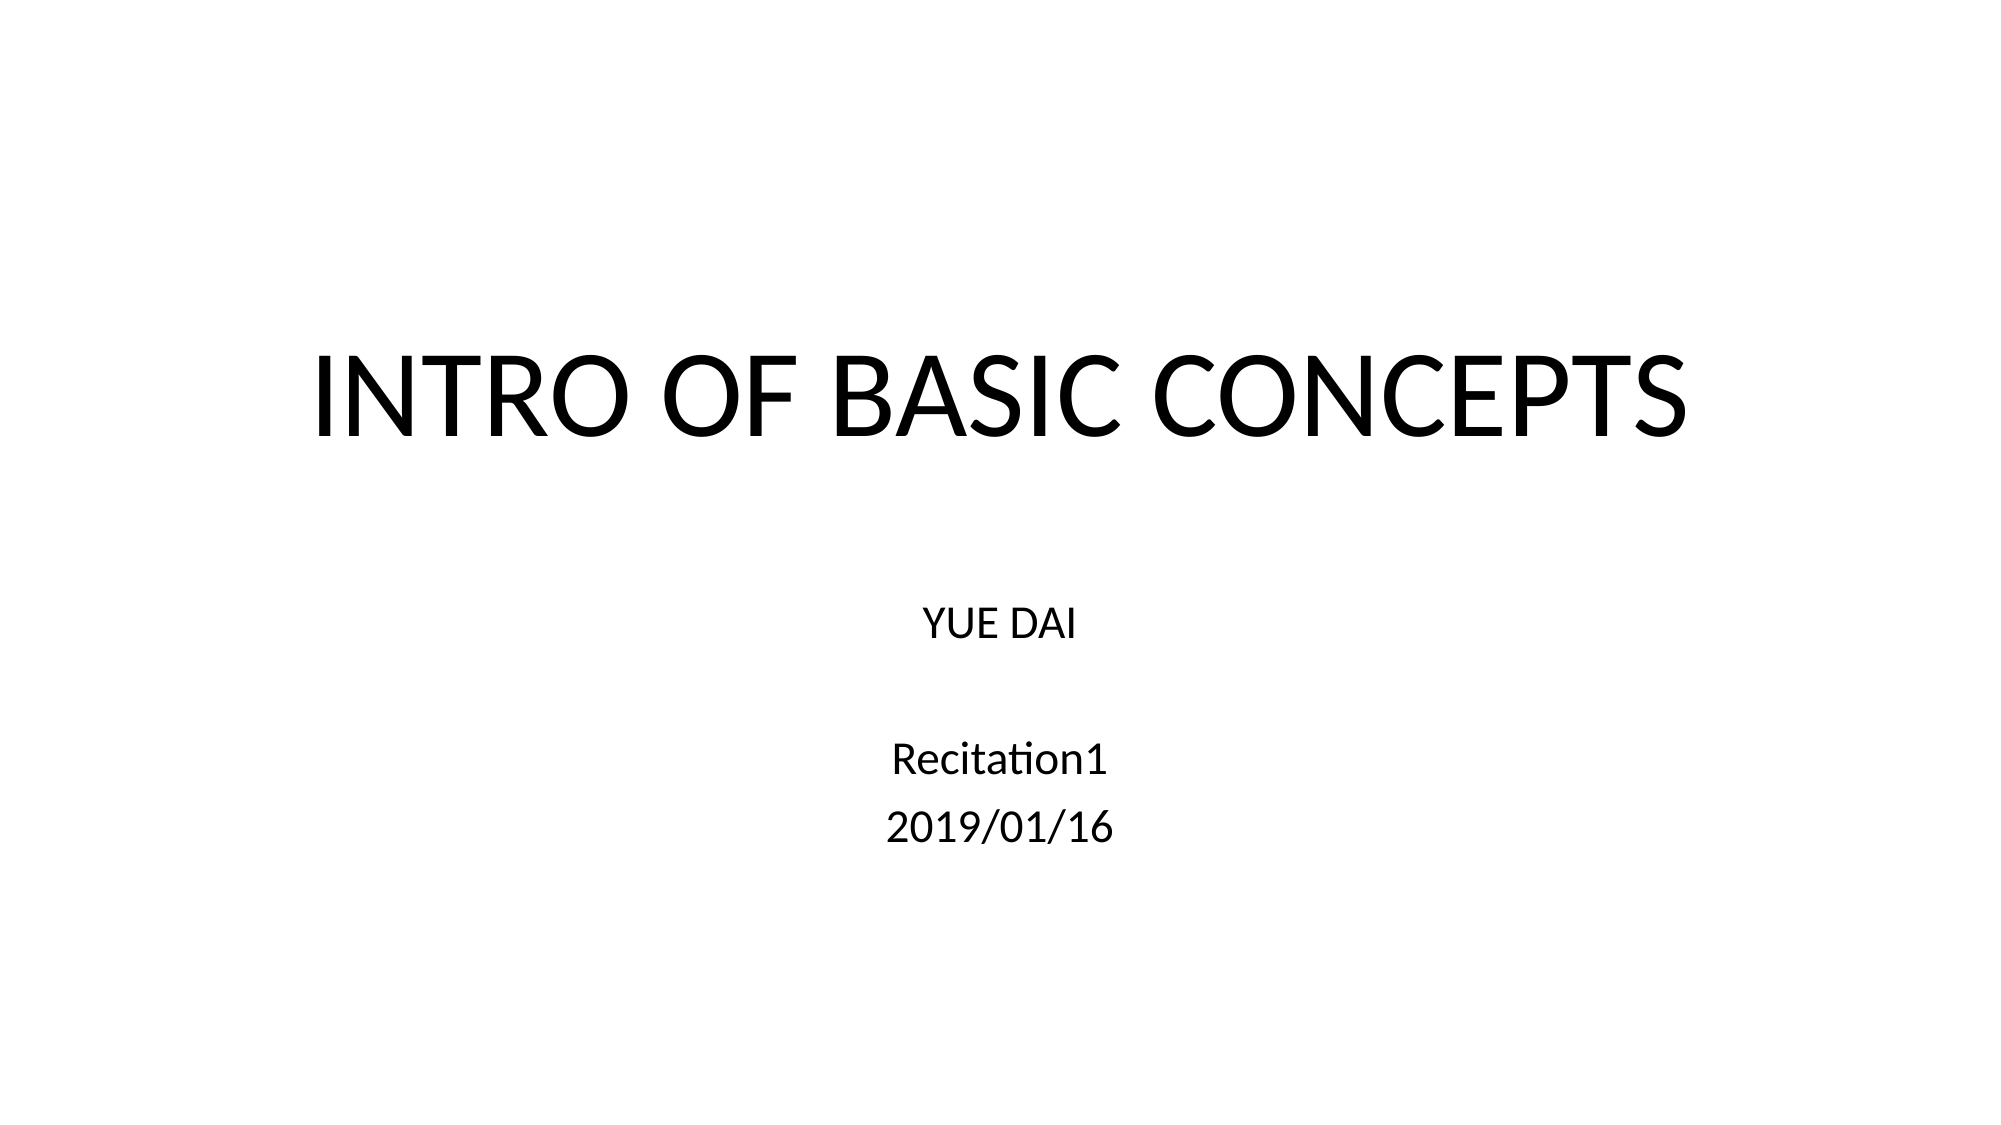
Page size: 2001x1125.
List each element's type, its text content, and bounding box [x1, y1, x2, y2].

subtitle YUE DAI Recitation1 2019/01/16 [249, 590, 1750, 863]
title INTRO OF BASIC CONCEPTS [249, 184, 1750, 471]
